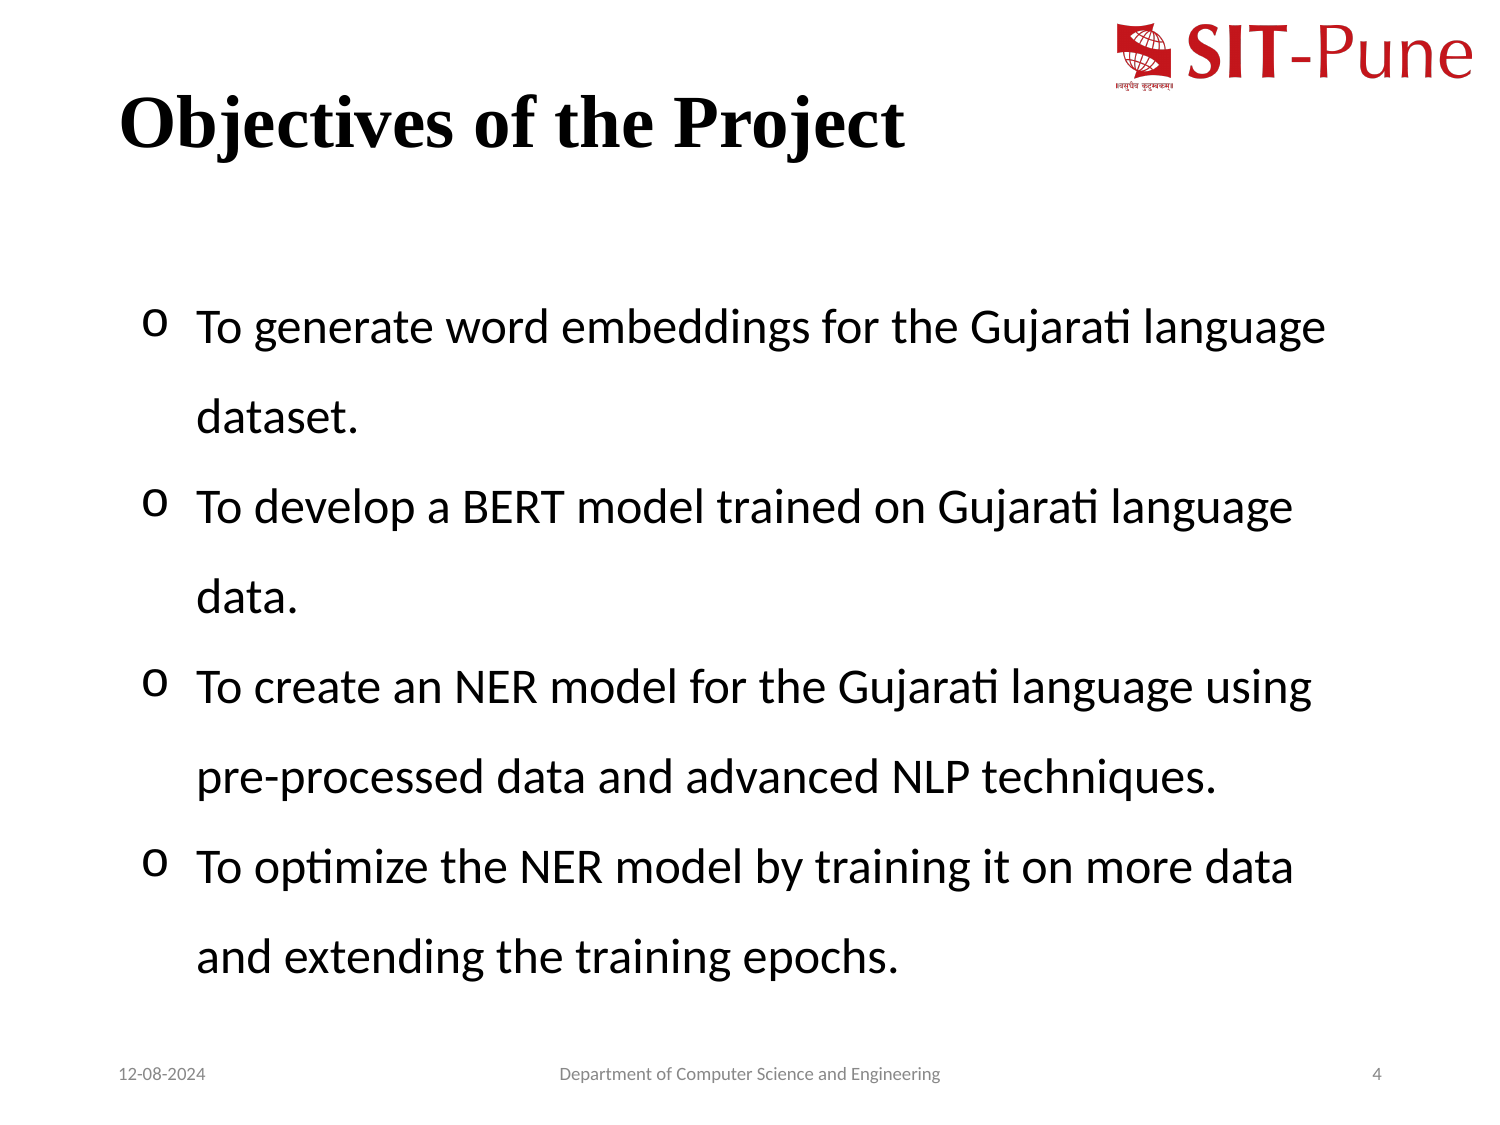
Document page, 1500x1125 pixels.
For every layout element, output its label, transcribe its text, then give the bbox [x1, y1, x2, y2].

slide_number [103, 1042, 441, 1103]
picture [1116, 23, 1472, 91]
title Objectives of the Project [103, 59, 1397, 256]
footer Department of Computer Science and Engineering [496, 1042, 1004, 1103]
slide_number 4 [1059, 1042, 1397, 1103]
list To generate word embeddings for the Gujarati language dataset. To develop a BERT model trained on Gujarati language data. To create an NER model for the Gujarati language using pre-processed data and advanced NLP techniques. To optimize the NER model by training it on more data and extending the training epochs. [103, 256, 1397, 970]
